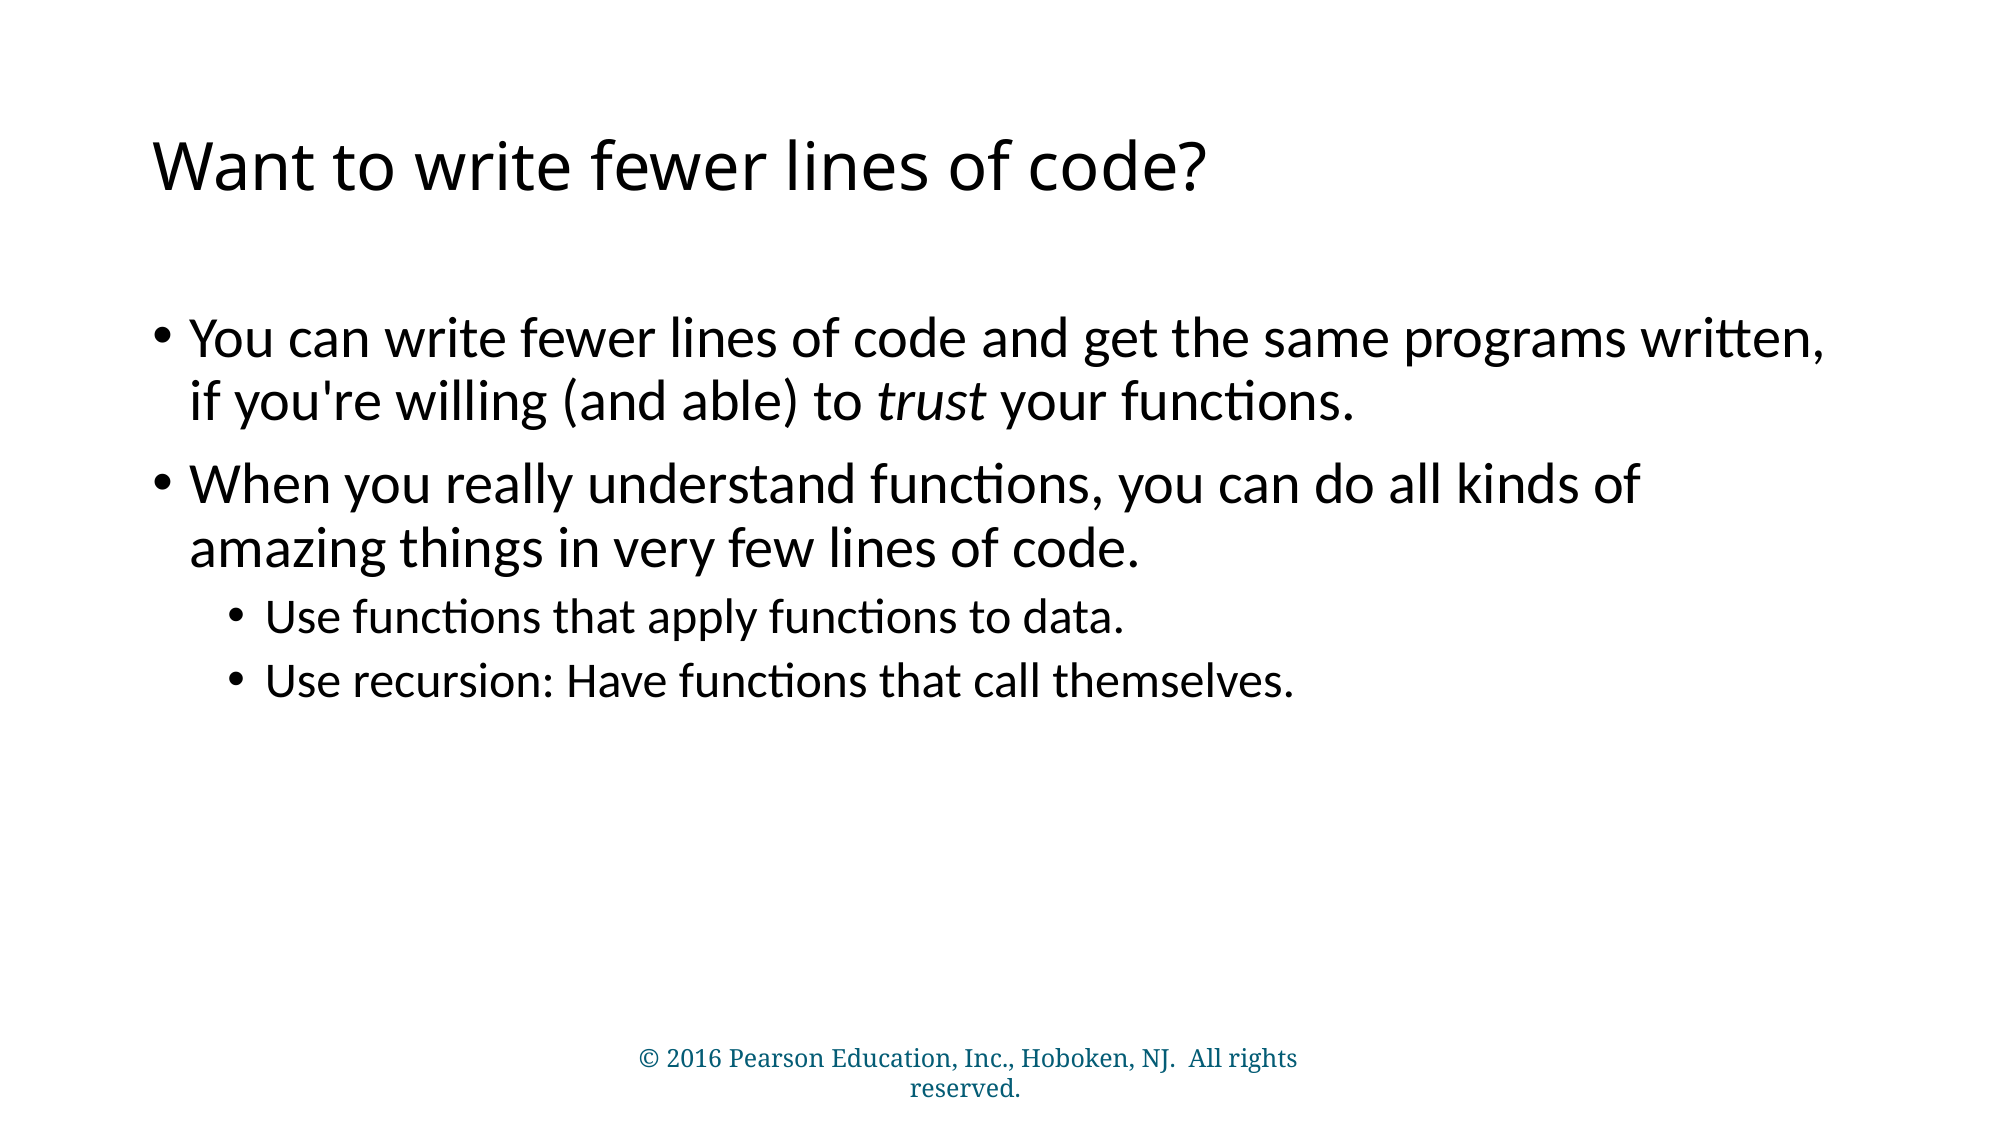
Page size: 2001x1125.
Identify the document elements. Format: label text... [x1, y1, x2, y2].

list You can write fewer lines of code and get the same programs written, if you're willing (and able) to trust your functions. When you really understand functions, you can do all kinds of amazing things in very few lines of code. Use functions that apply functions to data. Use recursion: Have functions that call themselves. [137, 299, 1863, 1014]
title Want to write fewer lines of code? [137, 59, 1863, 278]
footer © 2016 Pearson Education, Inc., Hoboken, NJ. All rights reserved. [575, 1042, 1363, 1103]
